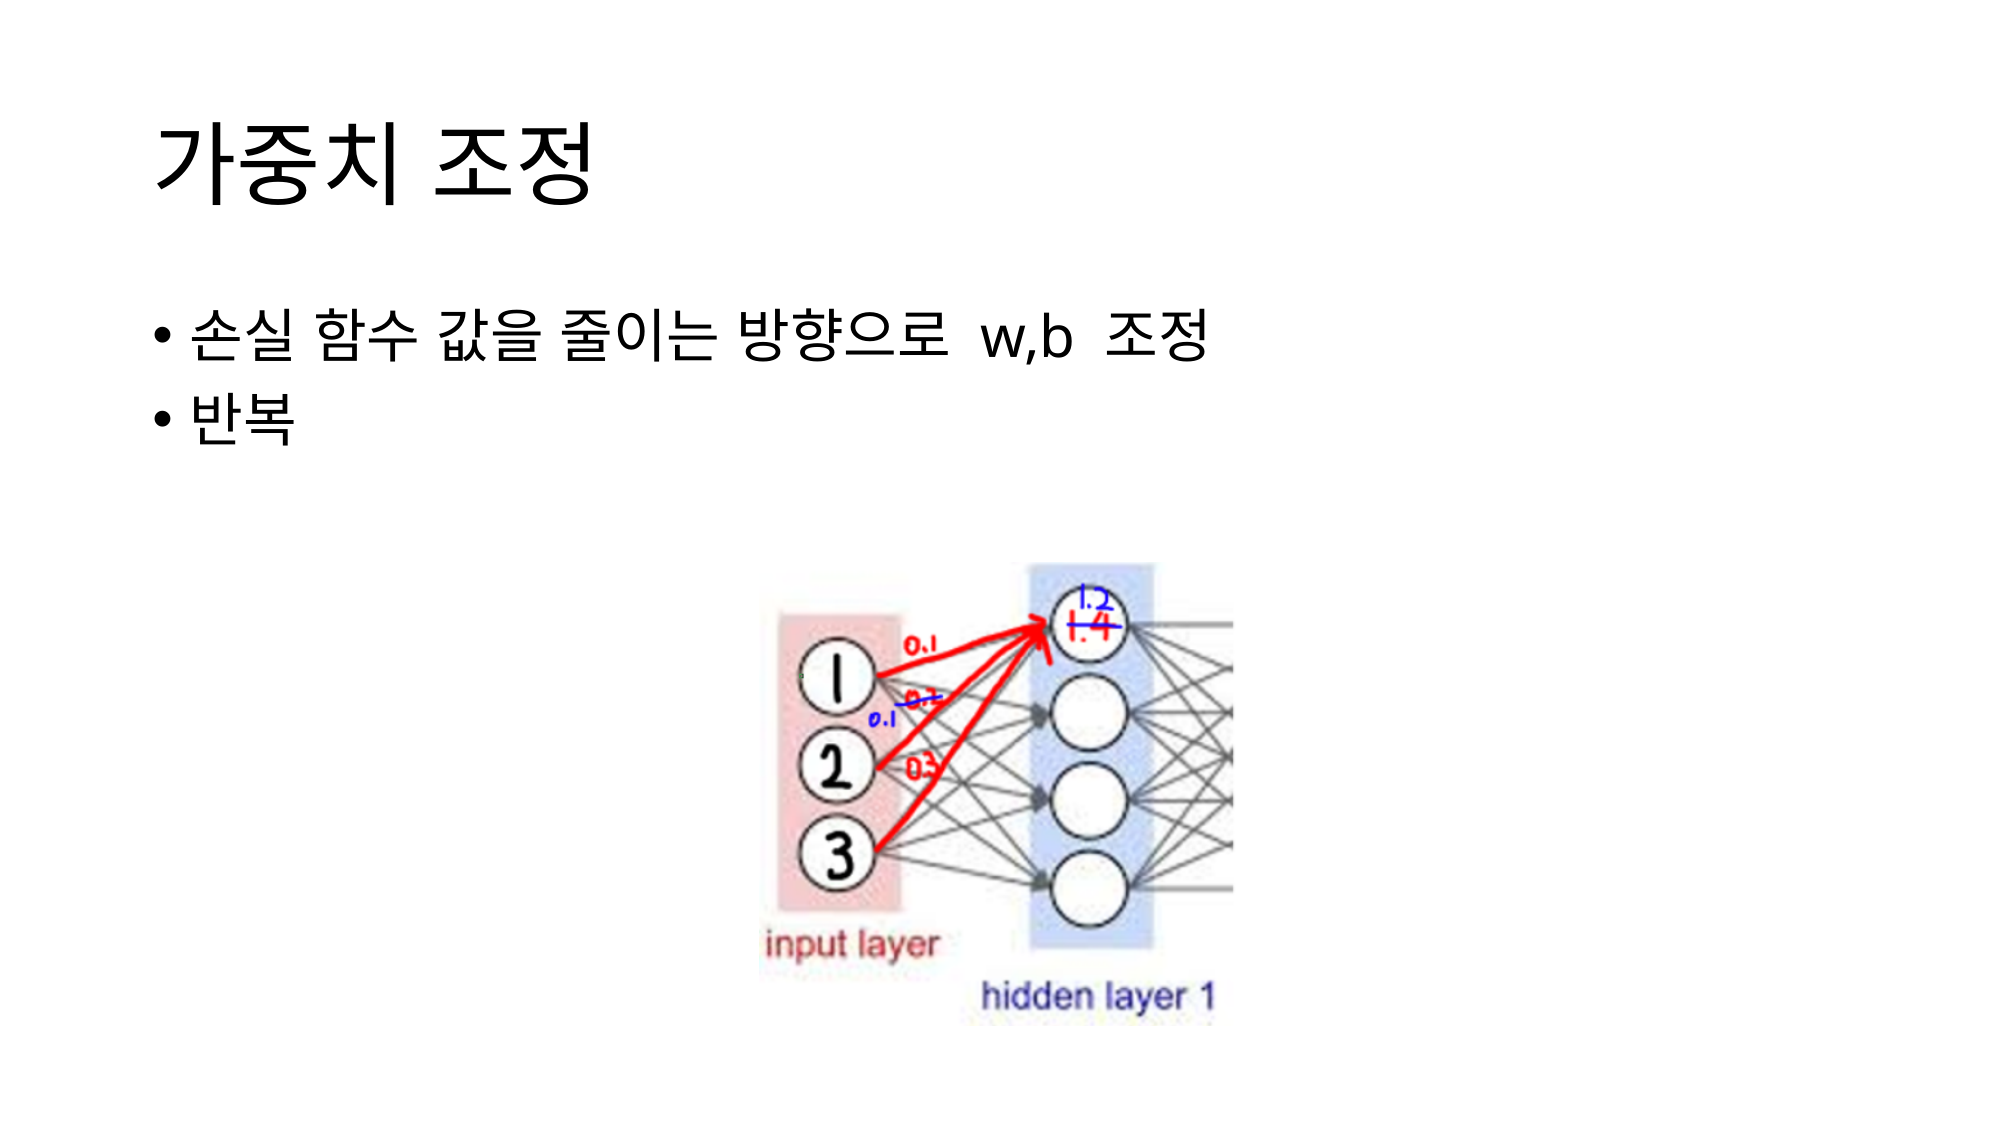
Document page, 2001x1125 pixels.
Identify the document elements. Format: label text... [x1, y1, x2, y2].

title 가중치 조정 [137, 59, 1863, 278]
picture [758, 561, 1242, 1026]
list 손실 함수 값을 줄이는 방향으로 w,b 조정 반복 [137, 299, 1863, 1014]
